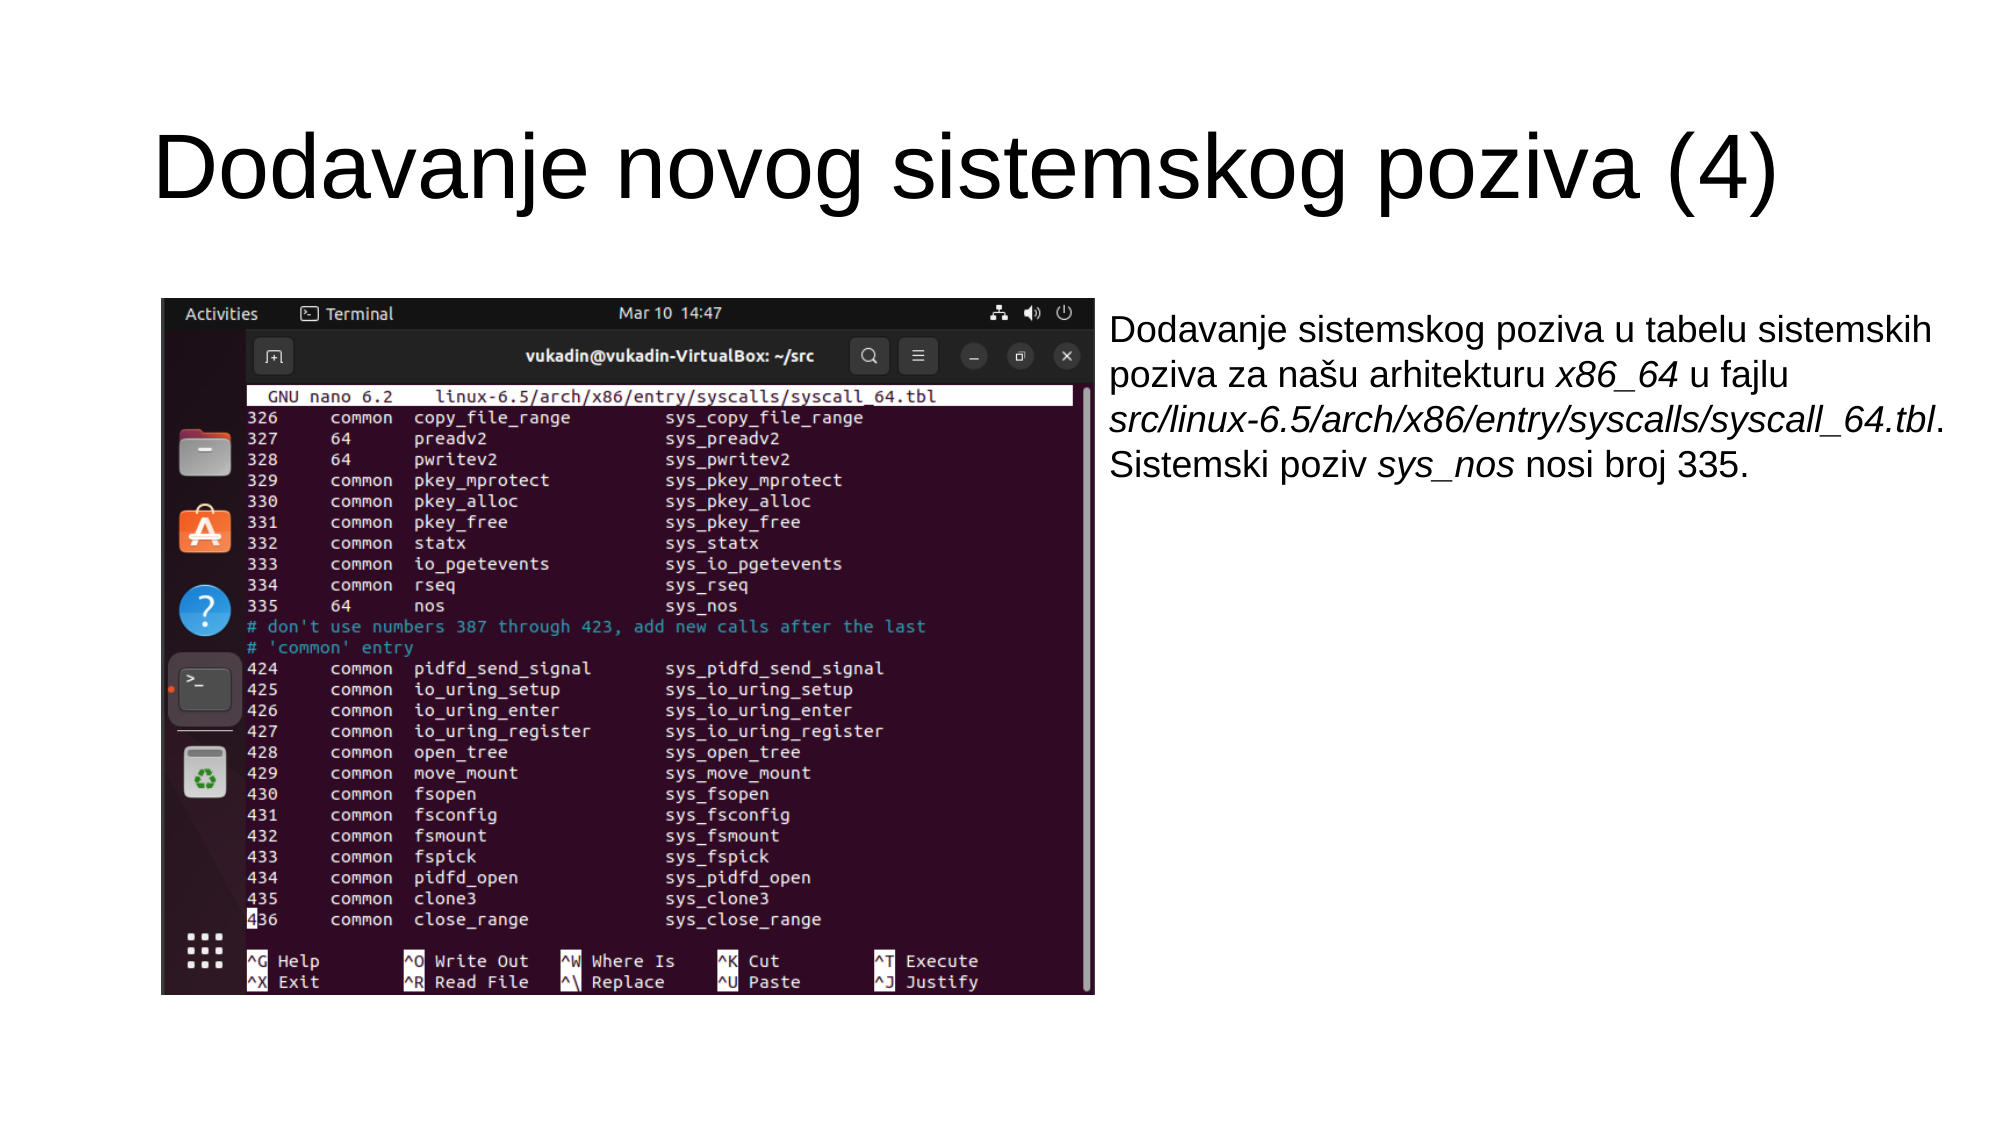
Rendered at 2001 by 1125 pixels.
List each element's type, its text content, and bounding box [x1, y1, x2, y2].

text_box Dodavanje sistemskog poziva u tabelu sistemskih poziva za našu arhitekturu x86_64 u fajlu src/linux-6.5/arch/x86/entry/syscalls/syscall_64.tbl. Sistemski poziv sys_nos nosi broj 335. [1095, 298, 1973, 493]
title Dodavanje novog sistemskog poziva (4) [137, 59, 1863, 278]
picture [161, 298, 1095, 995]
